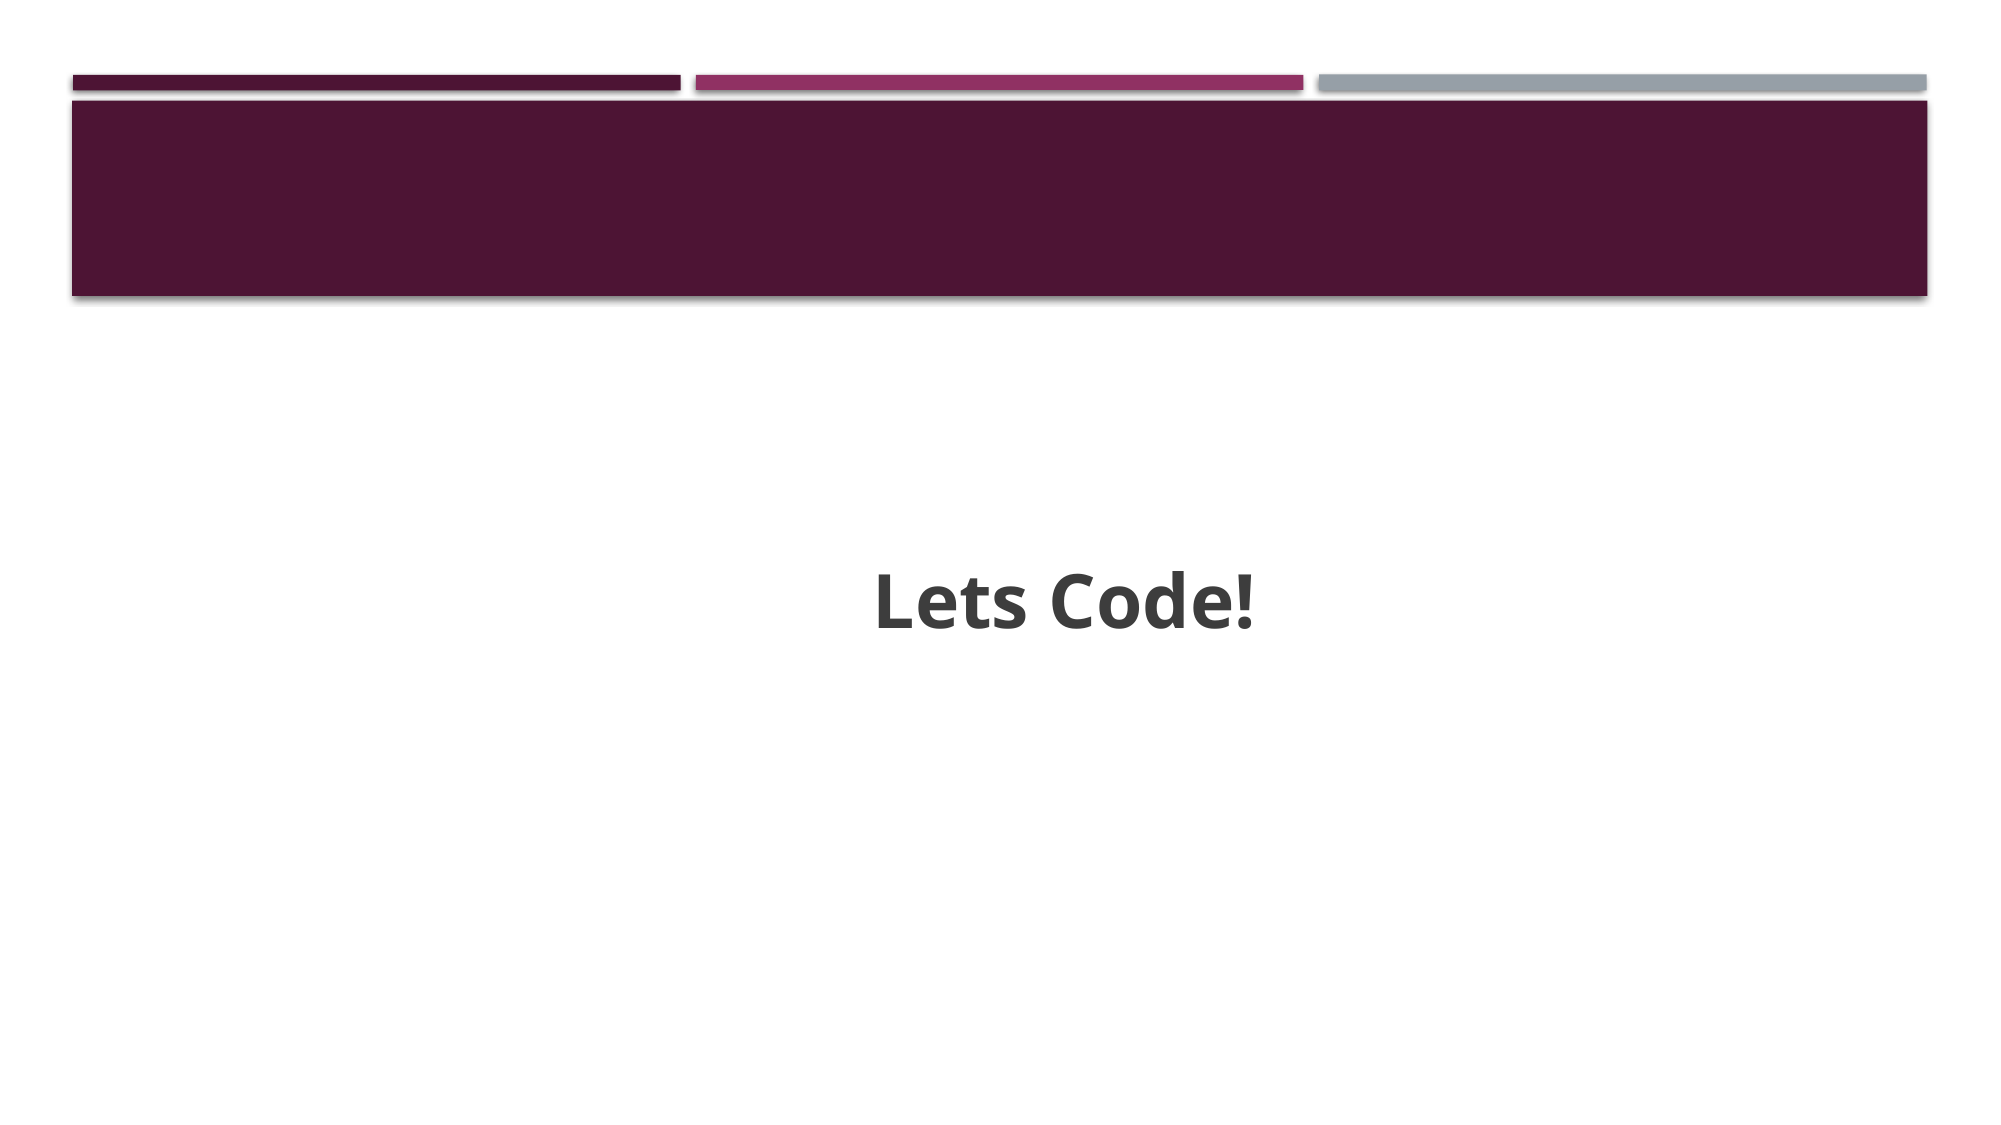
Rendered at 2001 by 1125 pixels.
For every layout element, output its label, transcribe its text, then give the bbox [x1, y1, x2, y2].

list Lets Code! [197, 385, 1933, 695]
